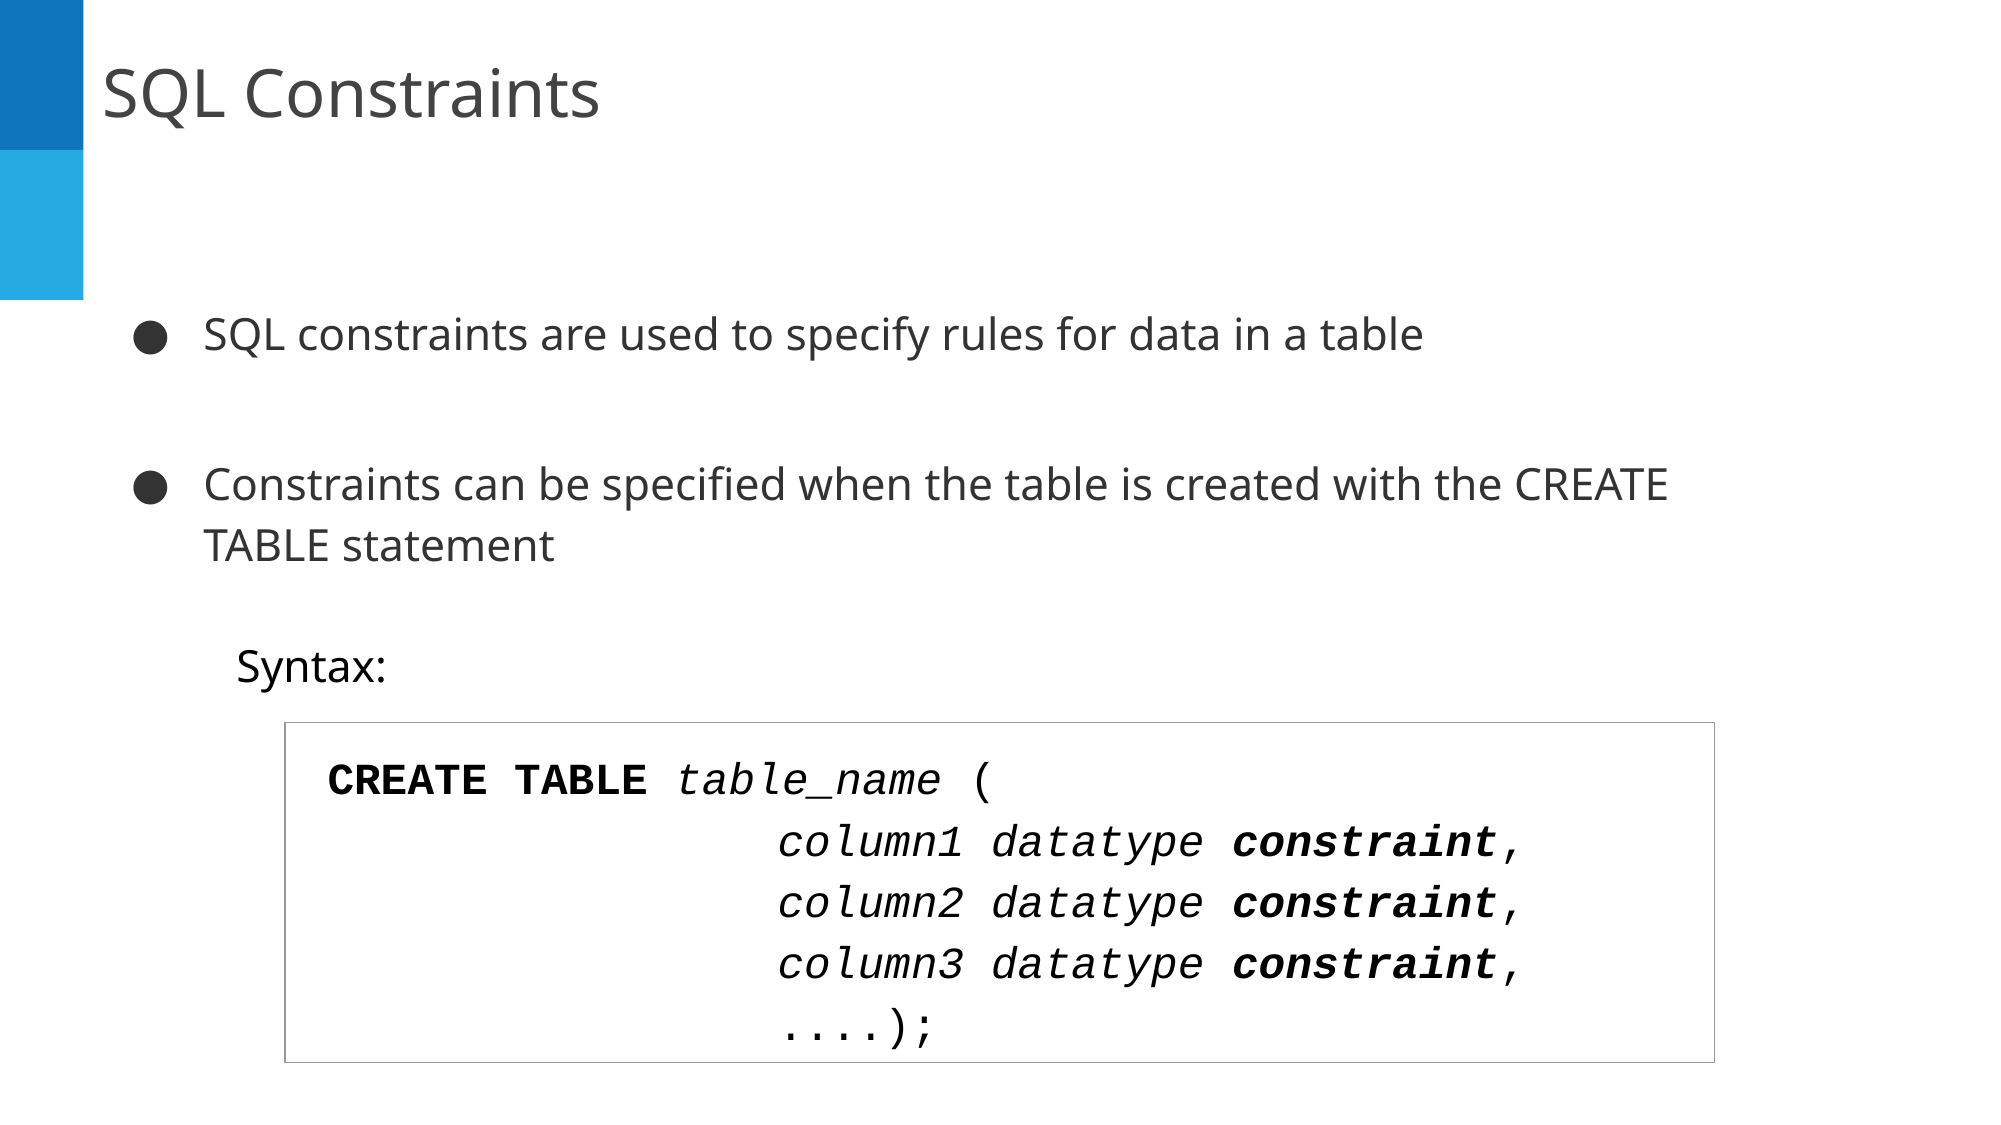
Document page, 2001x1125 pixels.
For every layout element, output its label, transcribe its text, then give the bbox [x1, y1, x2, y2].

text_box SQL constraints are used to specify rules for data in a table Constraints can be specified when the table is created with the CREATE TABLE statement [83, 277, 1803, 584]
text_box [0, 0, 84, 149]
text_box [0, 149, 84, 300]
text_box Syntax: [216, 618, 427, 710]
text_box SQL Constraints [84, 30, 1713, 147]
text_box CREATE TABLE table_name ( column1 datatype constraint, column2 datatype constraint, column3 datatype constraint, ....); [285, 722, 1715, 1063]
